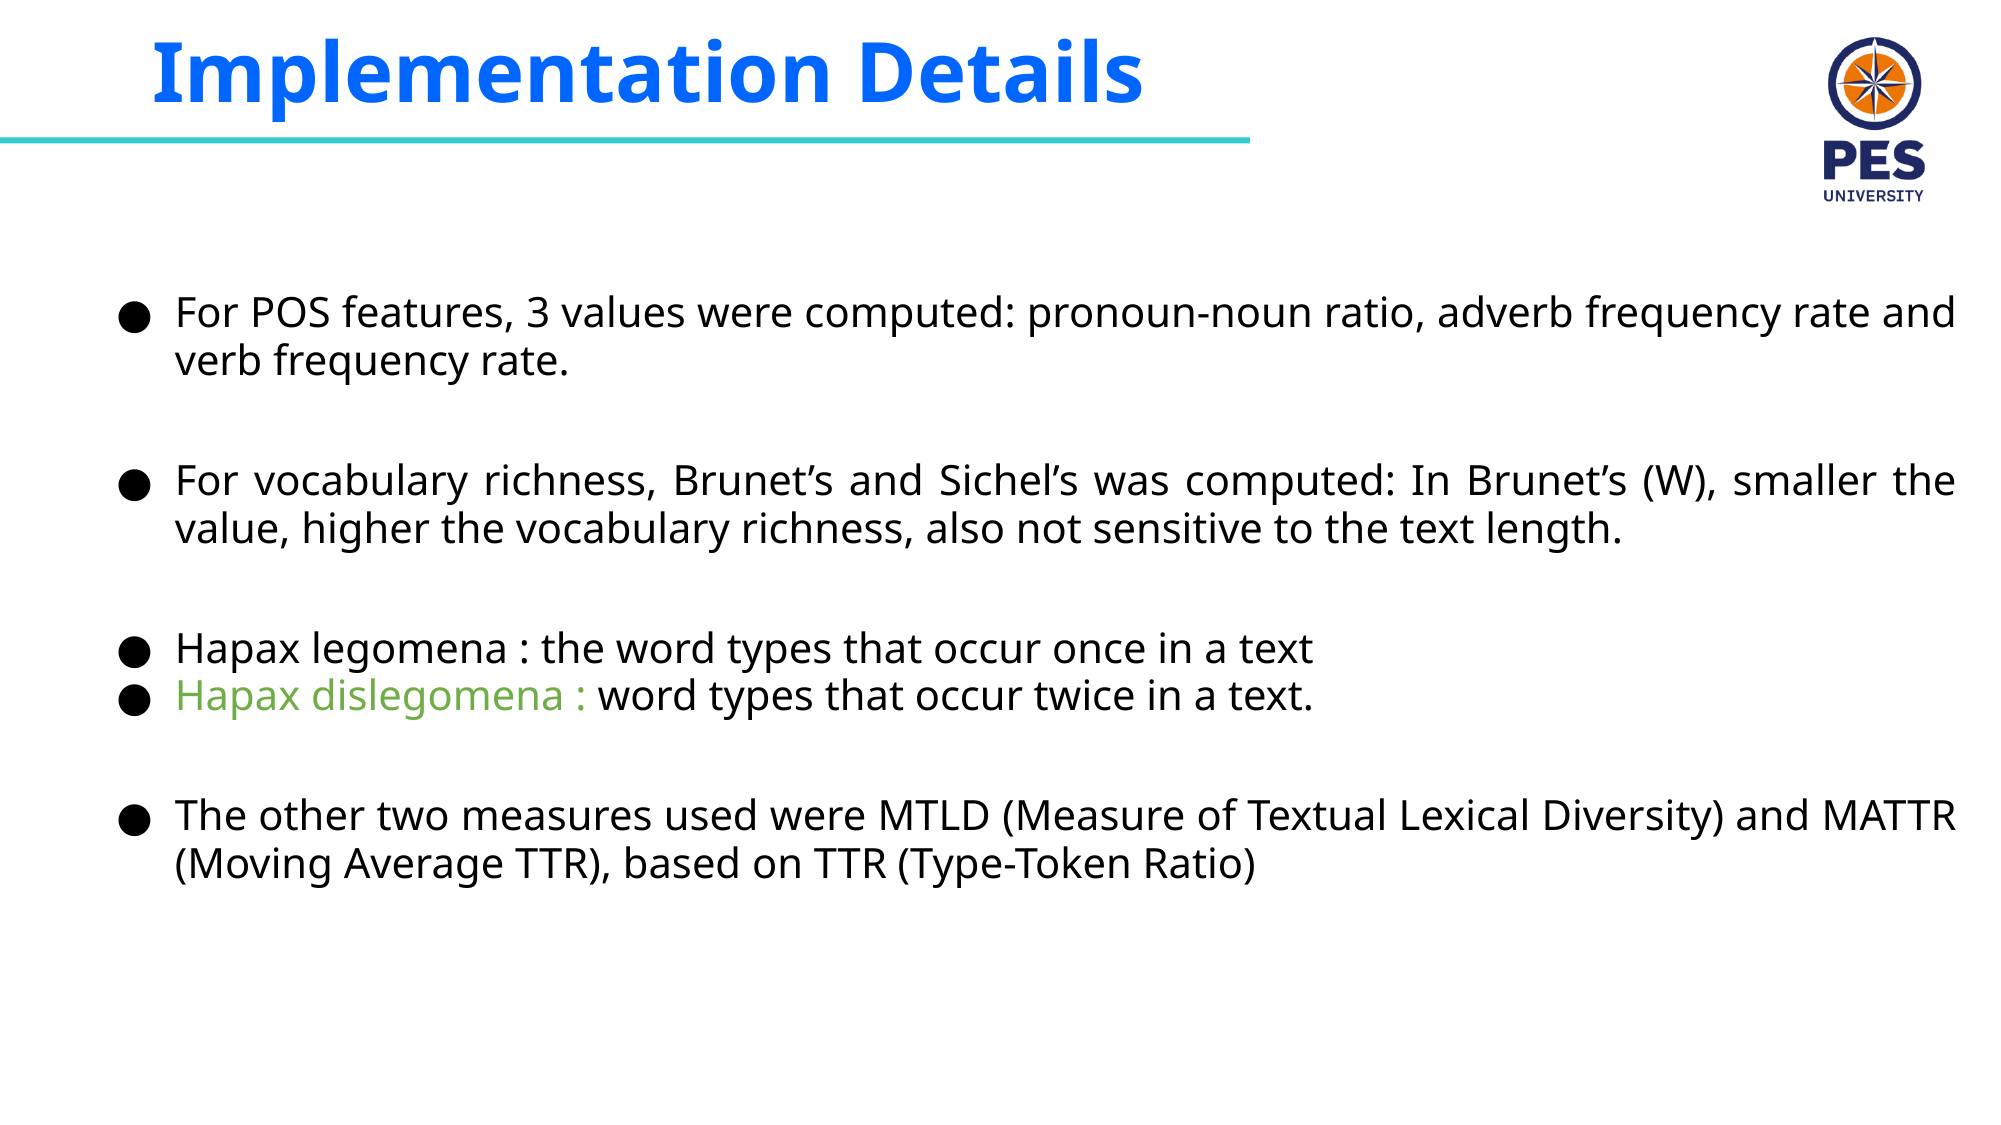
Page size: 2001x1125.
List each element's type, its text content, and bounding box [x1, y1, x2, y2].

title Implementation Details [137, 0, 1863, 138]
picture [1824, 37, 1925, 206]
list For POS features, 3 values were computed: pronoun-noun ratio, adverb frequency rate and verb frequency rate. For vocabulary richness, Brunet’s and Sichel’s was computed: In Brunet’s (W), smaller the value, higher the vocabulary richness, also not sensitive to the text length. Hapax legomena : the word types that occur once in a text Hapax dislegomena : word types that occur twice in a text. The other two measures used were MTLD (Measure of Textual Lexical Diversity) and MATTR (Moving Average TTR), based on TTR (Type-Token Ratio) [84, 212, 1973, 1014]
